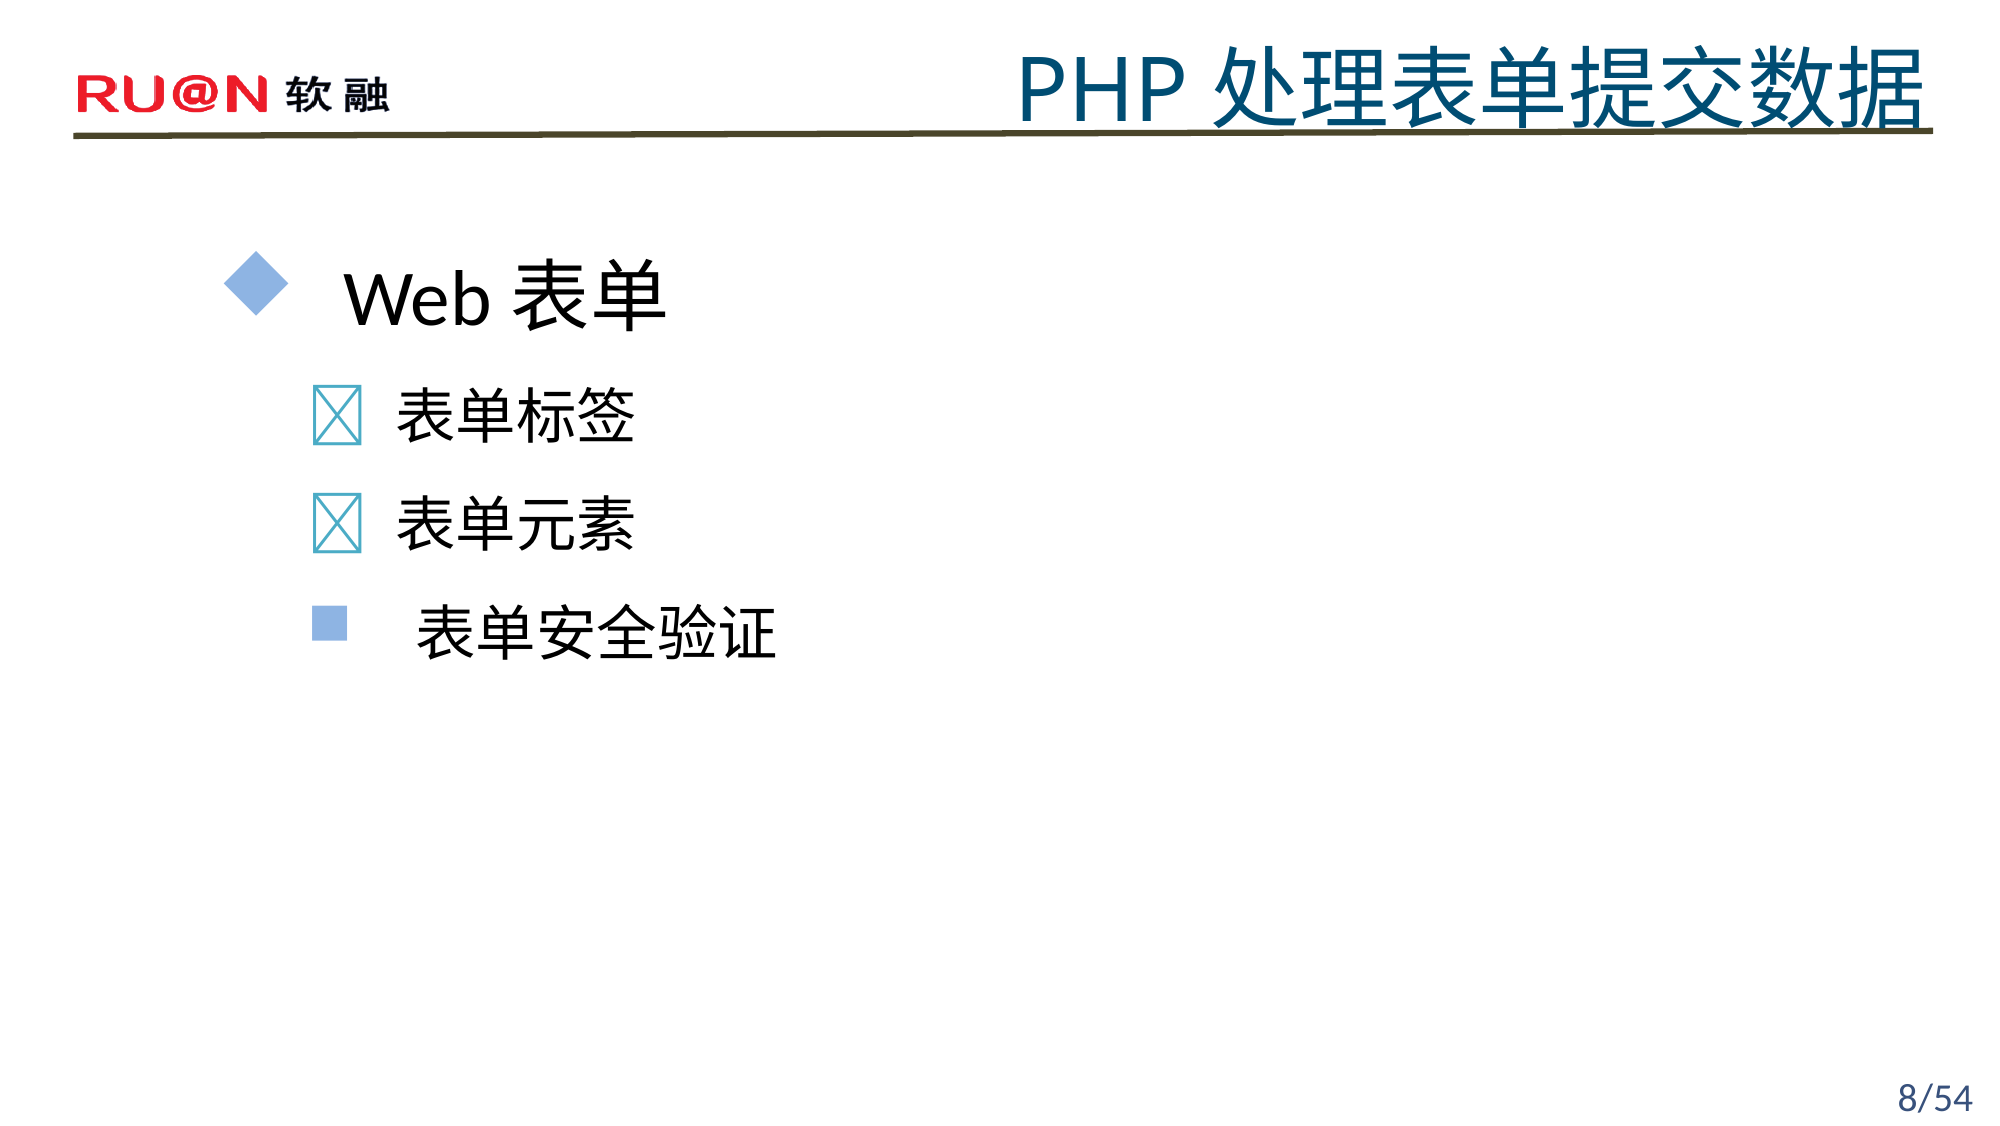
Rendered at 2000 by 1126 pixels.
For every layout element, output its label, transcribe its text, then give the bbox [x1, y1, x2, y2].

slide_number 8/54 [1524, 1065, 1991, 1126]
picture [77, 74, 392, 113]
text_box Web表单  表单标签  表单元素 表单安全验证 [199, 237, 1591, 677]
text_box PHP处理表单提交数据 [1014, 50, 1927, 149]
